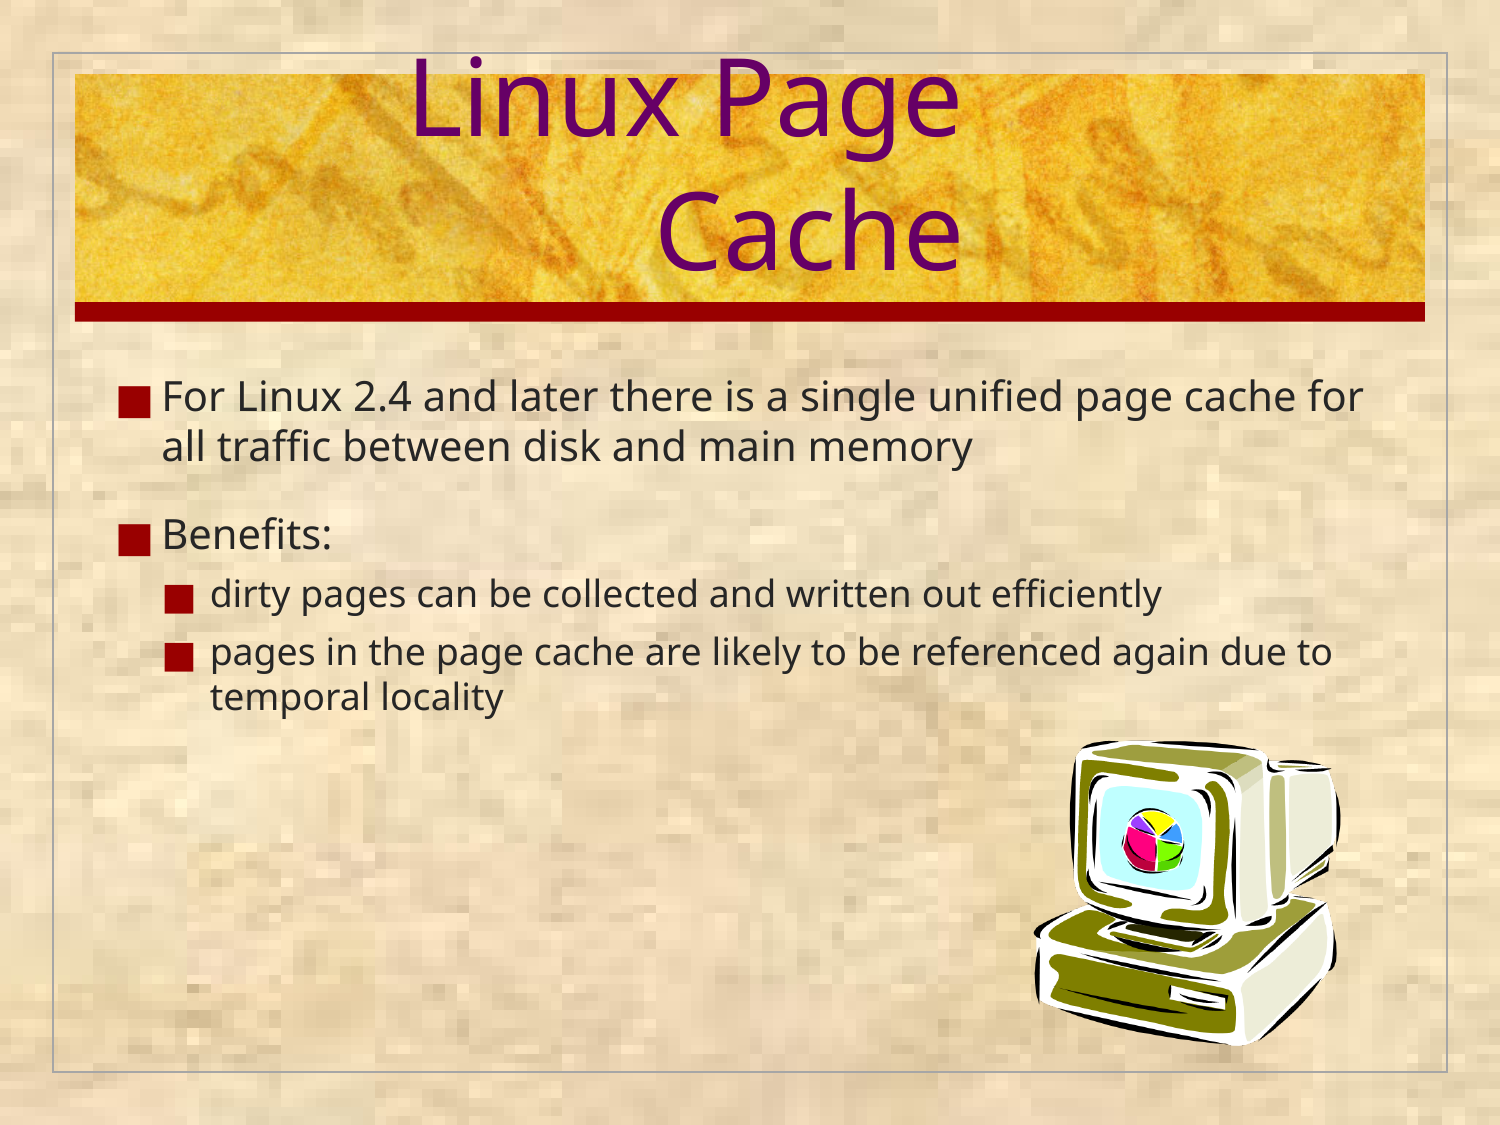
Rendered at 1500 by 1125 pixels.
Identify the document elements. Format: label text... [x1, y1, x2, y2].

title Linux Page Cache [87, 75, 980, 292]
picture [0, 0, 1500, 1125]
list For Linux 2.4 and later there is a single unified page cache for all traffic between disk and main memory Benefits: dirty pages can be collected and written out efficiently pages in the page cache are likely to be referenced again due to temporal locality [99, 362, 1400, 1050]
